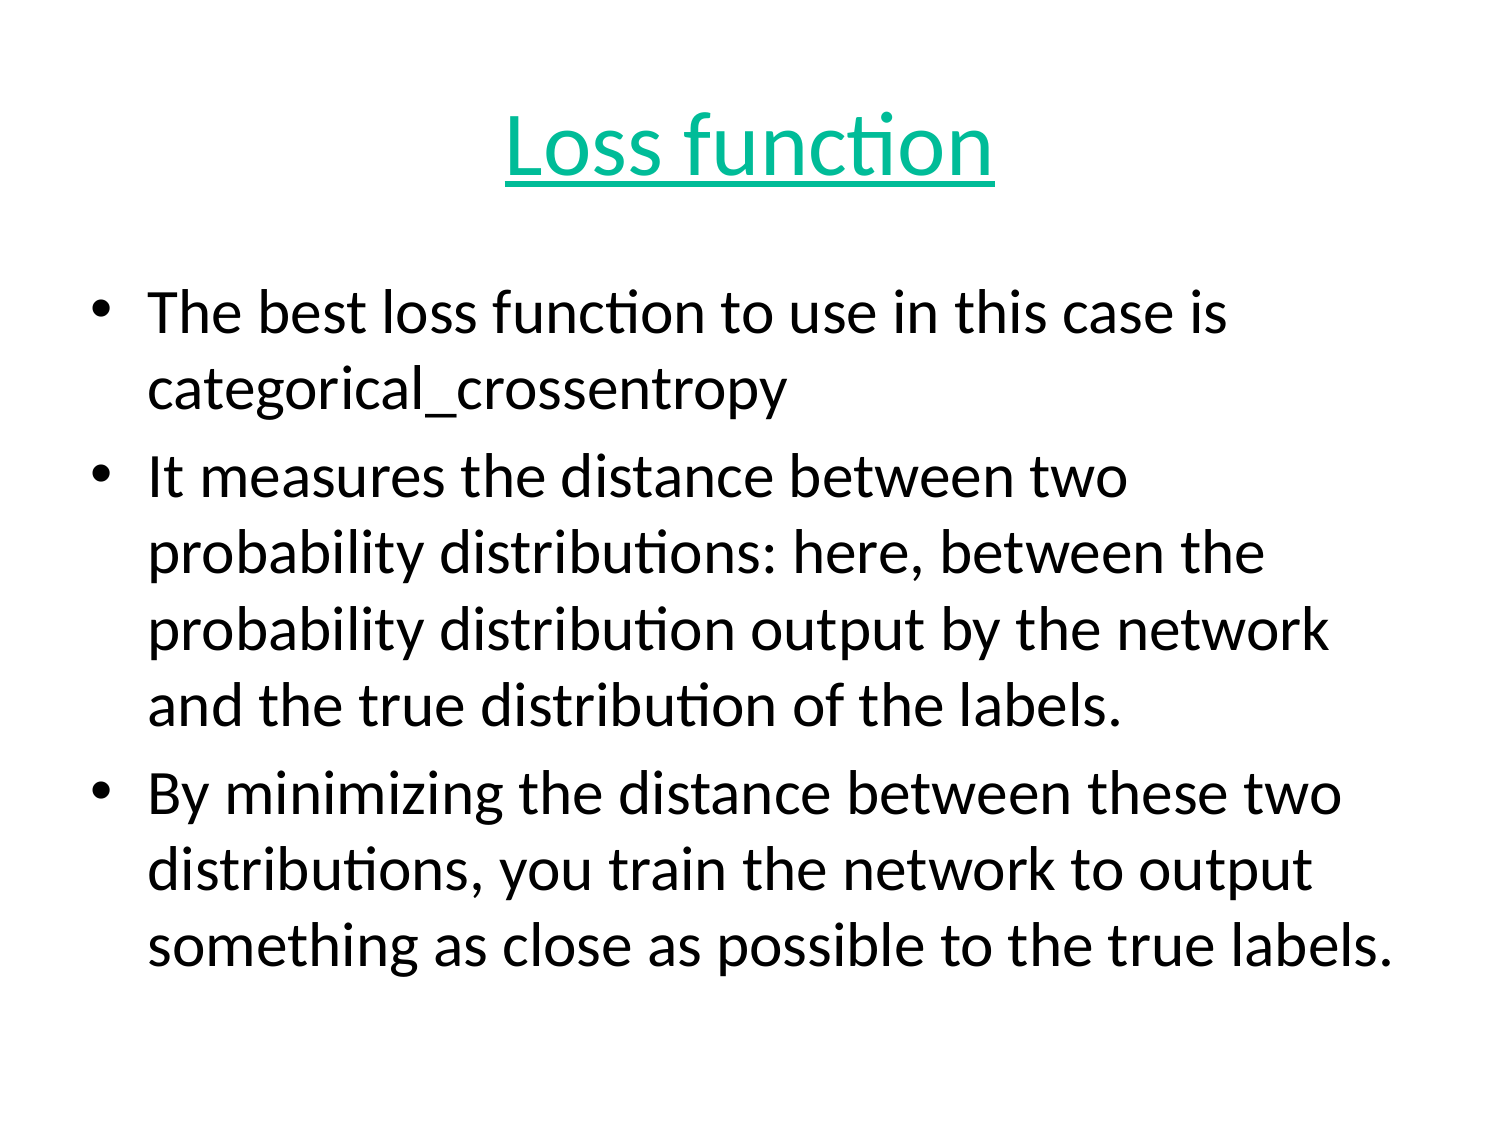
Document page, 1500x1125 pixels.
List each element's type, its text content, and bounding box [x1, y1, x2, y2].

list The best loss function to use in this case is categorical_crossentropy It measures the distance between two probability distributions: here, between the probability distribution output by the network and the true distribution of the labels. By minimizing the distance between these two distributions, you train the network to output something as close as possible to the true labels. [75, 262, 1425, 1005]
title Loss function [75, 45, 1425, 233]
